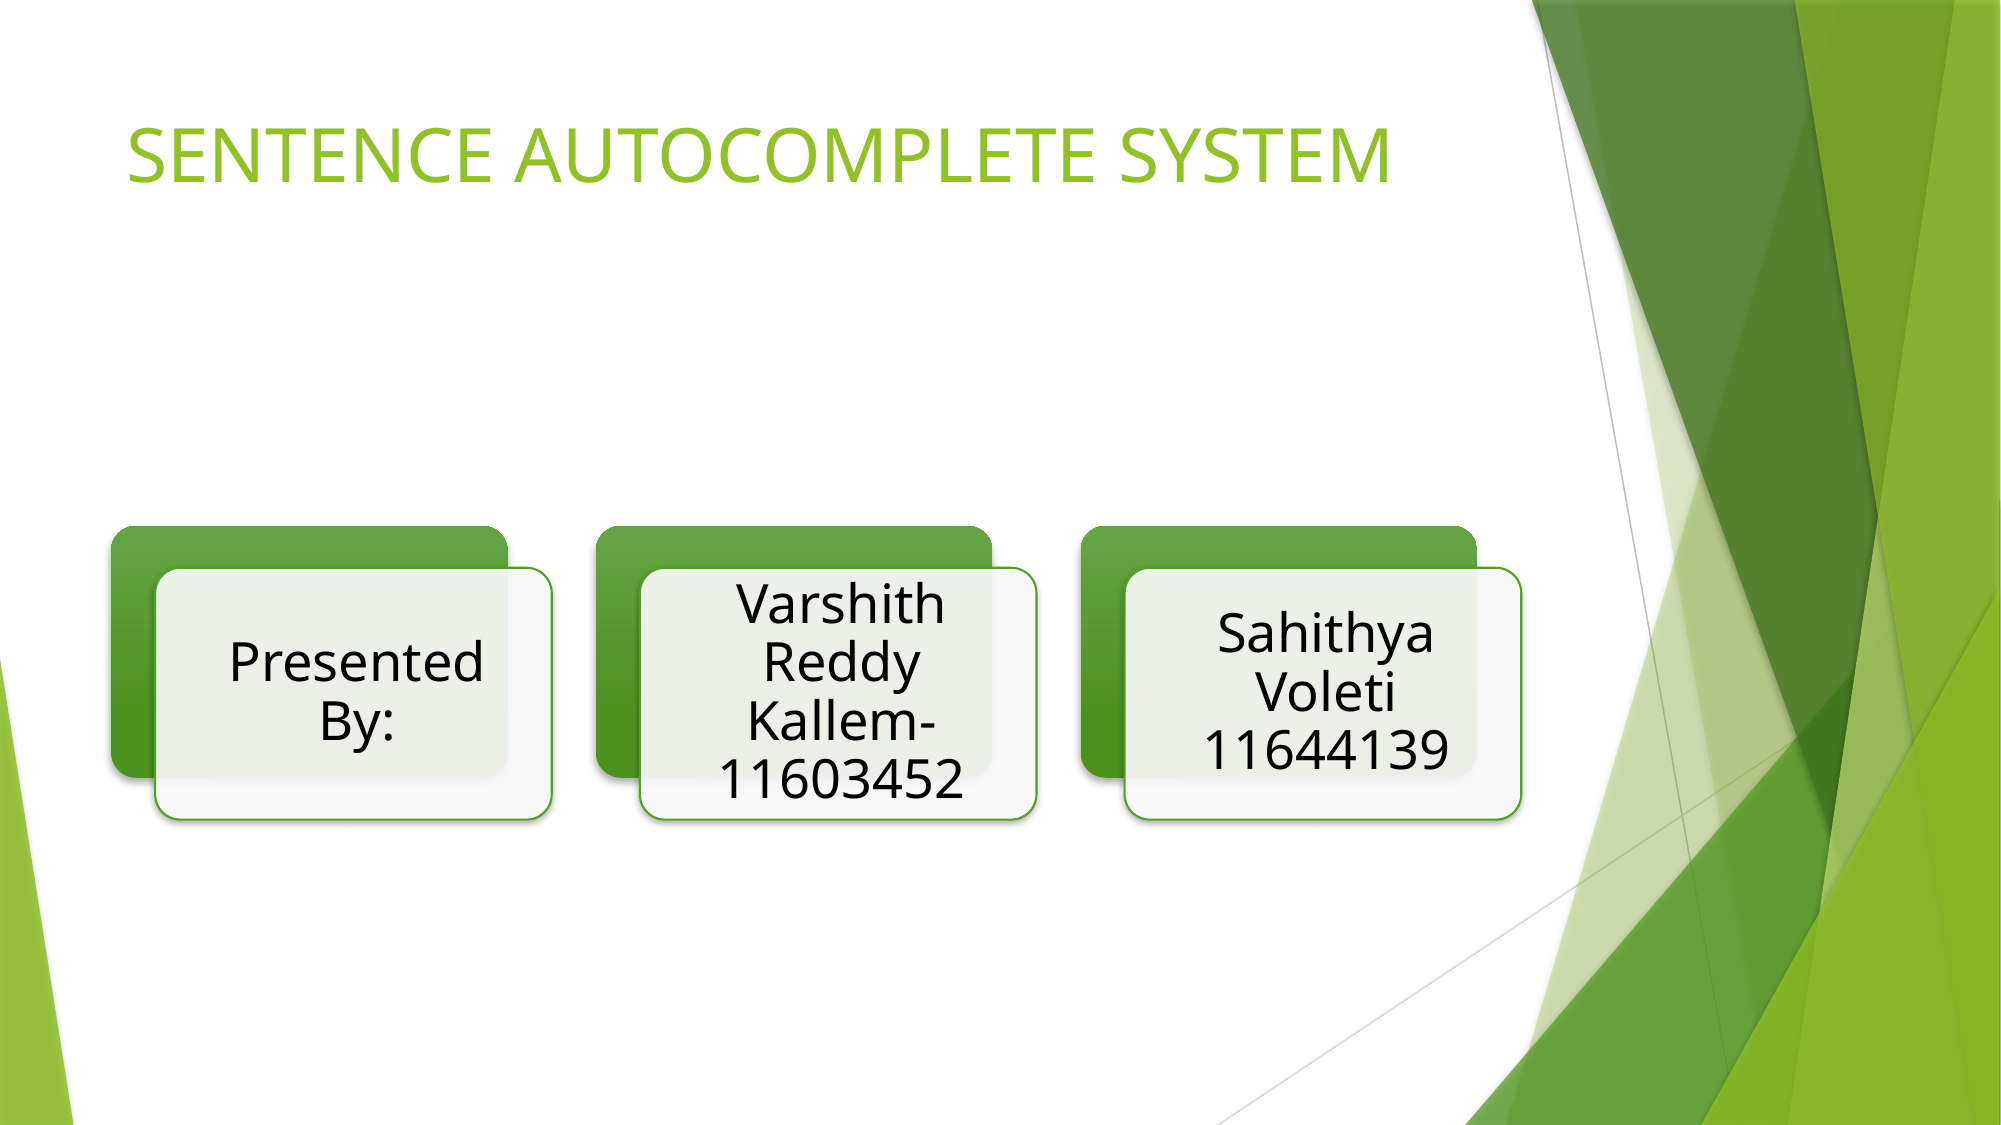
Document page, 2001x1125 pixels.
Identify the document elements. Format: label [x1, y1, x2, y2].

text_box [0, 0, 2000, 1125]
list [110, 353, 1522, 992]
